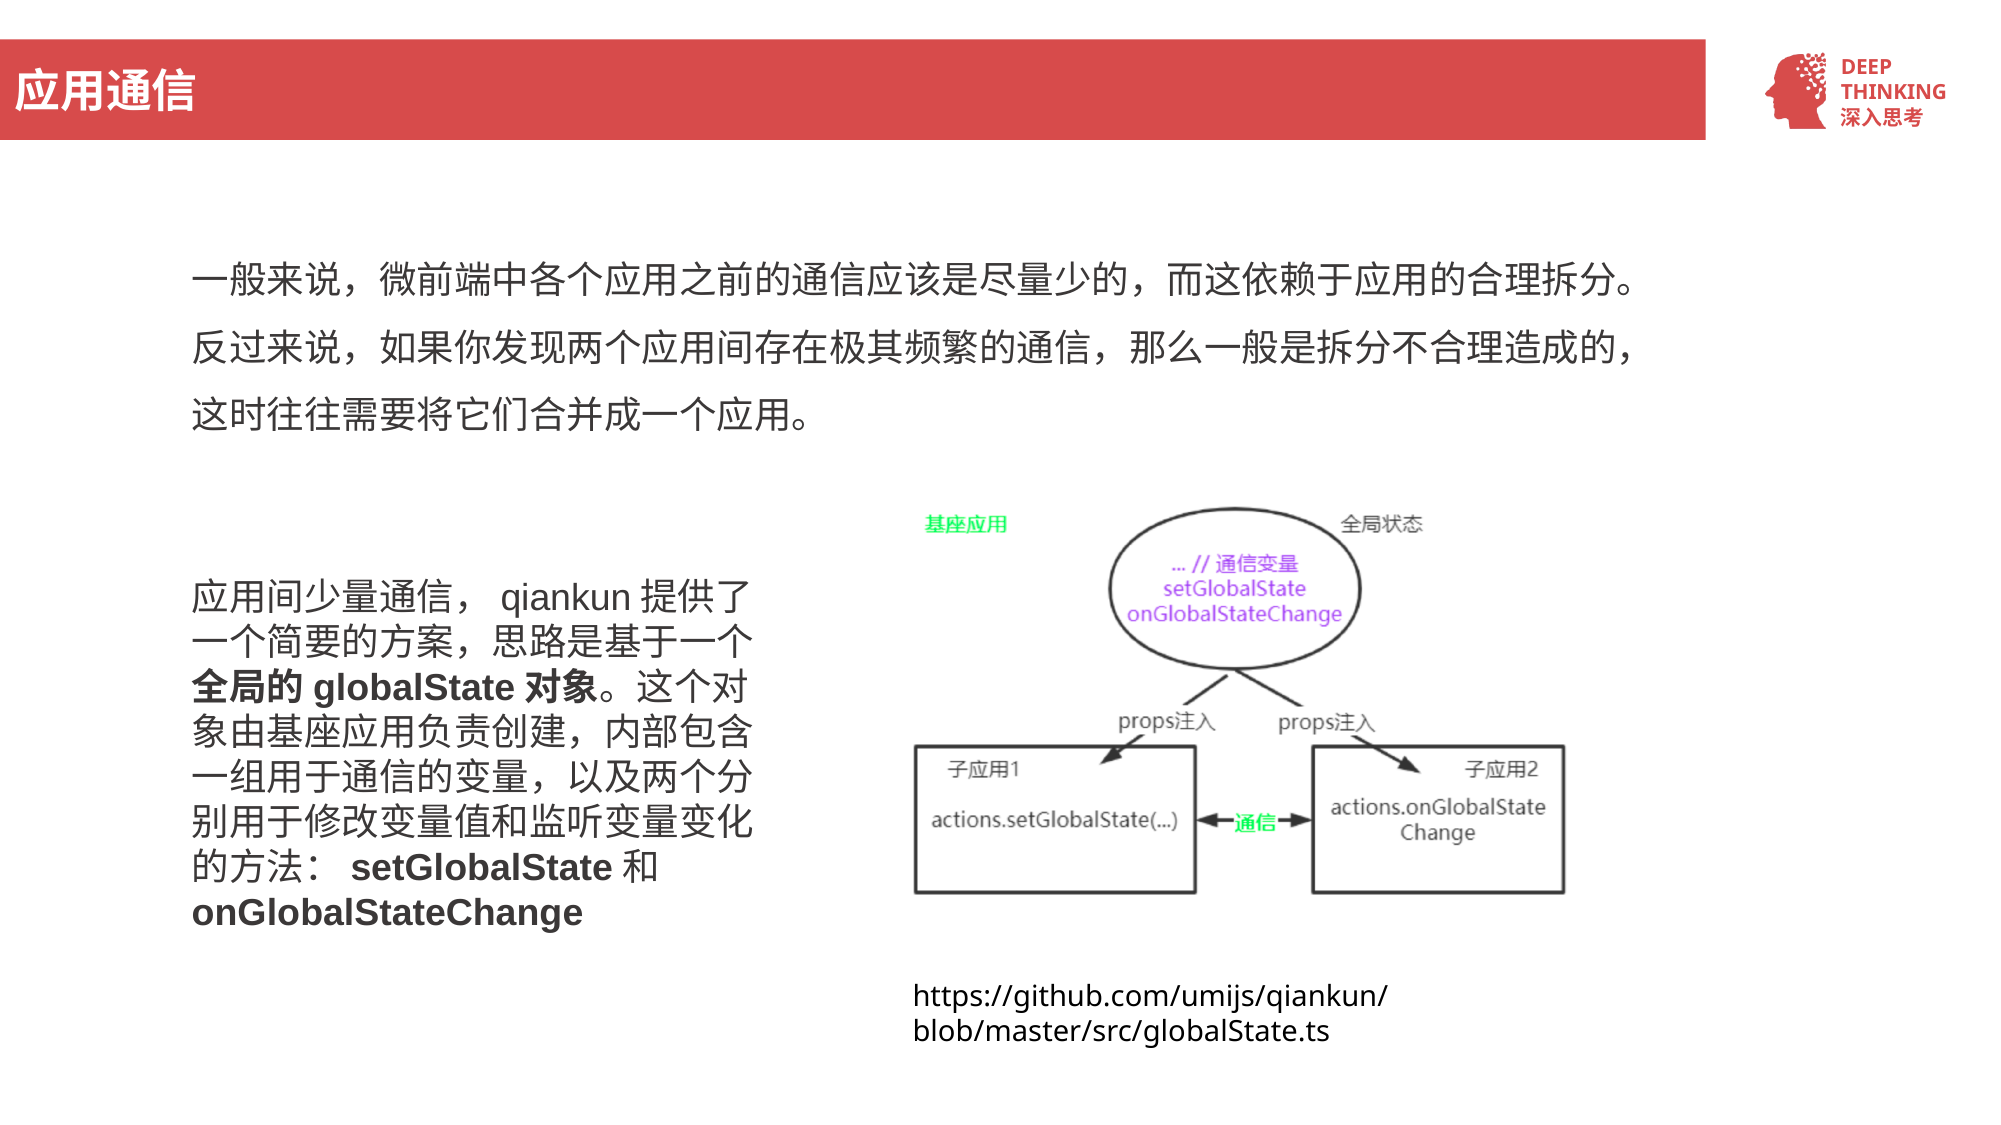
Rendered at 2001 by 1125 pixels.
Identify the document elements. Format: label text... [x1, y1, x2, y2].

picture [897, 492, 1580, 971]
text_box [1765, 45, 1965, 137]
text_box 一般来说，微前端中各个应用之前的通信应该是尽量少的，而这依赖于应用的合理拆分。反过来说，如果你发现两个应用间存在极其频繁的通信，那么一般是拆分不合理造成的，这时往往需要将它们合并成一个应用。 [177, 226, 1706, 444]
text_box https://github.com/umijs/qiankun/blob/master/src/globalState.ts [897, 971, 1460, 1055]
text_box 应用间少量通信，qiankun提供了一个简要的方案，思路是基于一个全局的globalState对象。这个对象由基座应用负责创建，内部包含一组用于通信的变量，以及两个分别用于修改变量值和监听变量变化的方法：setGlobalState和onGlobalStateChange [176, 565, 778, 941]
text_box 应用通信 [0, 38, 1707, 141]
